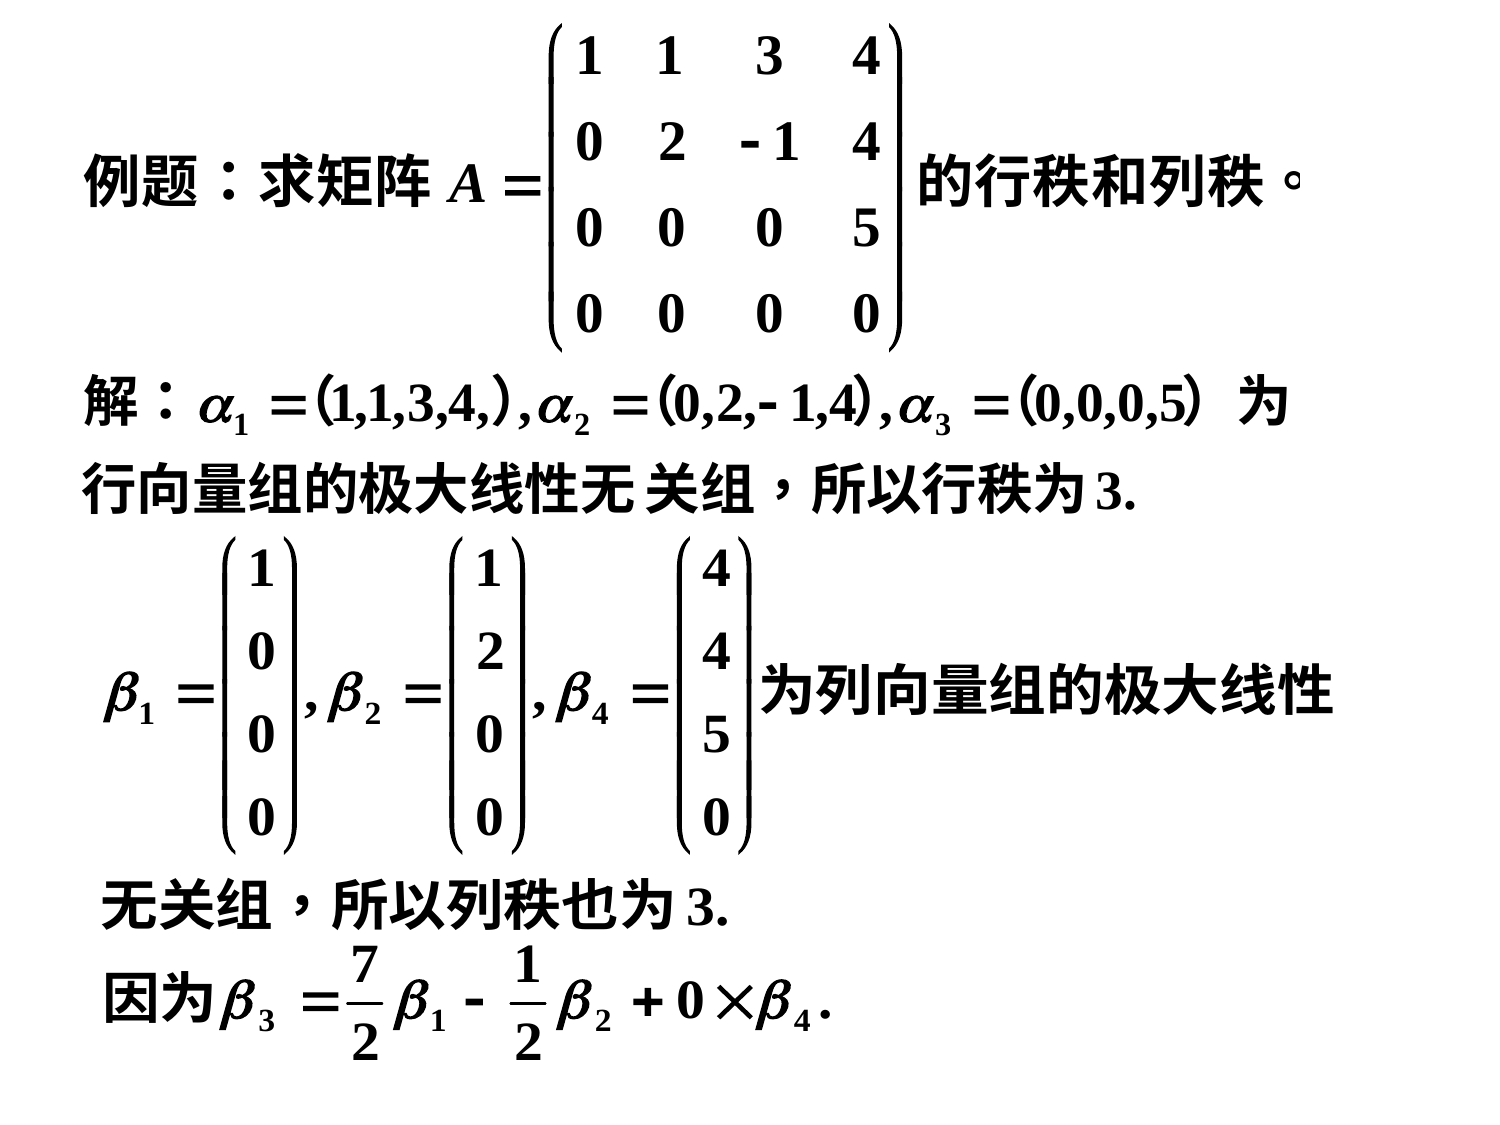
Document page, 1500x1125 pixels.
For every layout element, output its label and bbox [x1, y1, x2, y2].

text_box [98, 925, 844, 1074]
text_box [93, 527, 1354, 944]
text_box [76, 11, 1300, 361]
text_box [75, 362, 1301, 526]
